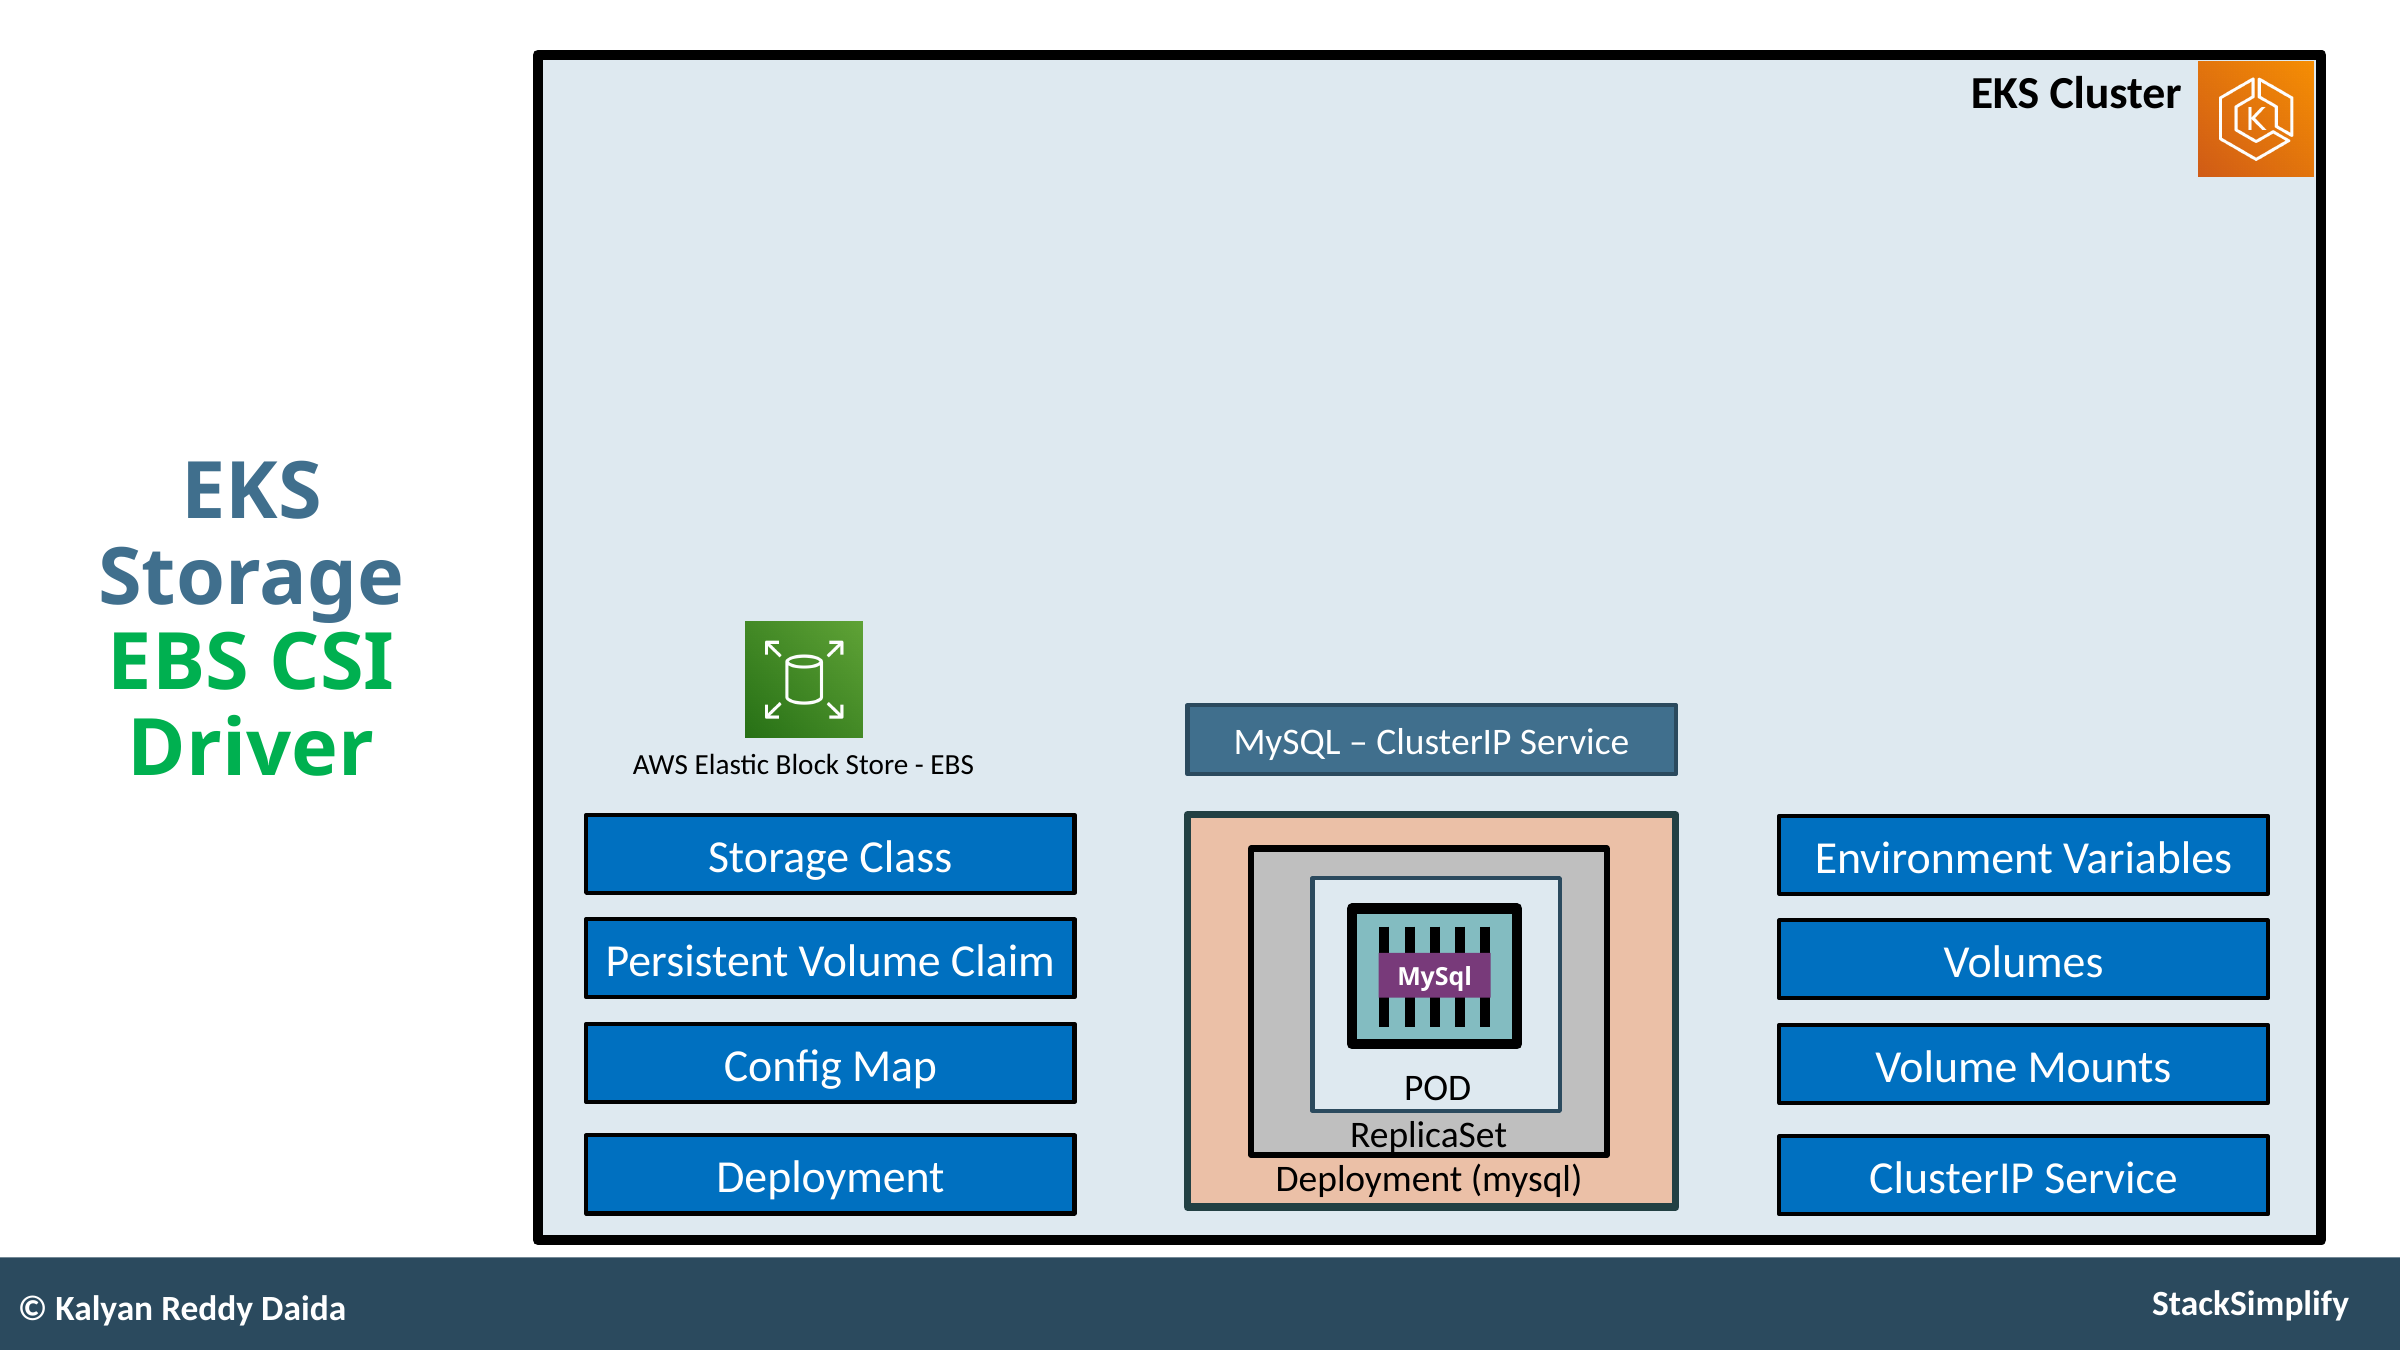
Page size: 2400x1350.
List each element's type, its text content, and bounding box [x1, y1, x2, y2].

text_box POD [1389, 1055, 1493, 1102]
text_box Config Map [584, 1022, 1077, 1104]
text_box MySQL – ClusterIP Service [1185, 703, 1678, 776]
text_box Volumes [1777, 918, 2270, 1000]
text_box [1310, 876, 1562, 1113]
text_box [1351, 908, 1518, 1045]
text_box ReplicaSet [1335, 1102, 1539, 1146]
picture [2198, 61, 2314, 177]
text_box EKS Cluster [1956, 54, 2190, 125]
text_box Persistent Volume Claim [584, 917, 1077, 999]
text_box AWS Elastic Block Store - EBS [618, 737, 990, 788]
text_box Deployment [584, 1133, 1077, 1216]
text_box Deployment (mysql) [1260, 1146, 1617, 1207]
text_box Storage Class [584, 813, 1077, 895]
footer © Kalyan Reddy Daida [0, 1269, 810, 1342]
picture [745, 620, 863, 739]
text_box [1185, 813, 1678, 1209]
text_box ClusterIP Service [1777, 1134, 2270, 1216]
text_box [536, 53, 2323, 1242]
text_box Environment Variables [1777, 814, 2270, 896]
text_box Volume Mounts [1777, 1023, 2270, 1105]
title EKS Storage EBS CSI Driver [0, 523, 503, 719]
text_box [1249, 846, 1609, 1157]
